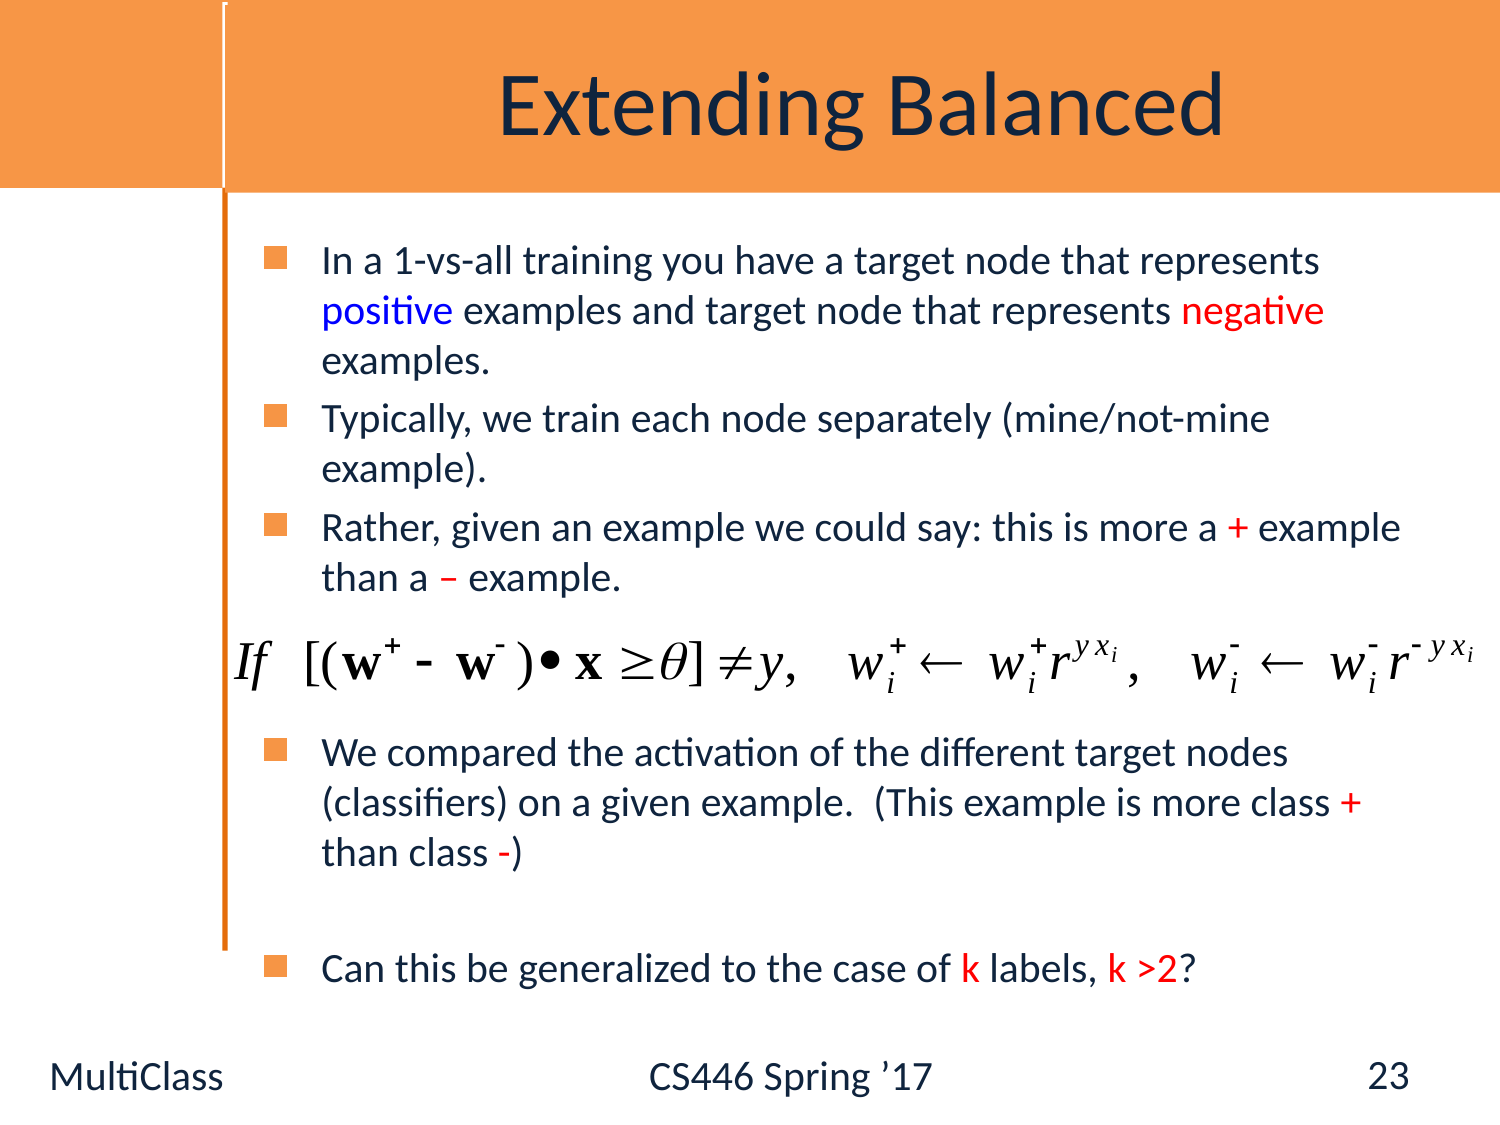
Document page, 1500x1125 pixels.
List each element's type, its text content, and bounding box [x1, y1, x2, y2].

picture [264, 246, 287, 269]
slide_number 23 [1074, 1042, 1425, 1103]
title Extending Balanced [225, 5, 1500, 193]
picture [264, 955, 287, 977]
list In a 1-vs-all training you have a target node that represents positive examples and target node that represents negative examples. Typically, we train each node separately (mine/not-mine example). Rather, given an example we could say: this is more a + example than a – example. We compared the activation of the different target nodes (classifiers) on a given example. (This example is more class + than class -) Can this be generalized to the case of k labels, k >2? [249, 224, 1425, 623]
picture [264, 513, 287, 536]
picture [264, 404, 287, 427]
list In a 1-vs-all training you have a target node that represents positive examples and target node that represents negative examples. Typically, we train each node separately (mine/not-mine example). Rather, given an example we could say: this is more a + example than a – example. We compared the activation of the different target nodes (classifiers) on a given example. (This example is more class + than class -) Can this be generalized to the case of k labels, k >2? [249, 706, 1425, 968]
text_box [224, 624, 1488, 698]
picture [264, 738, 287, 761]
